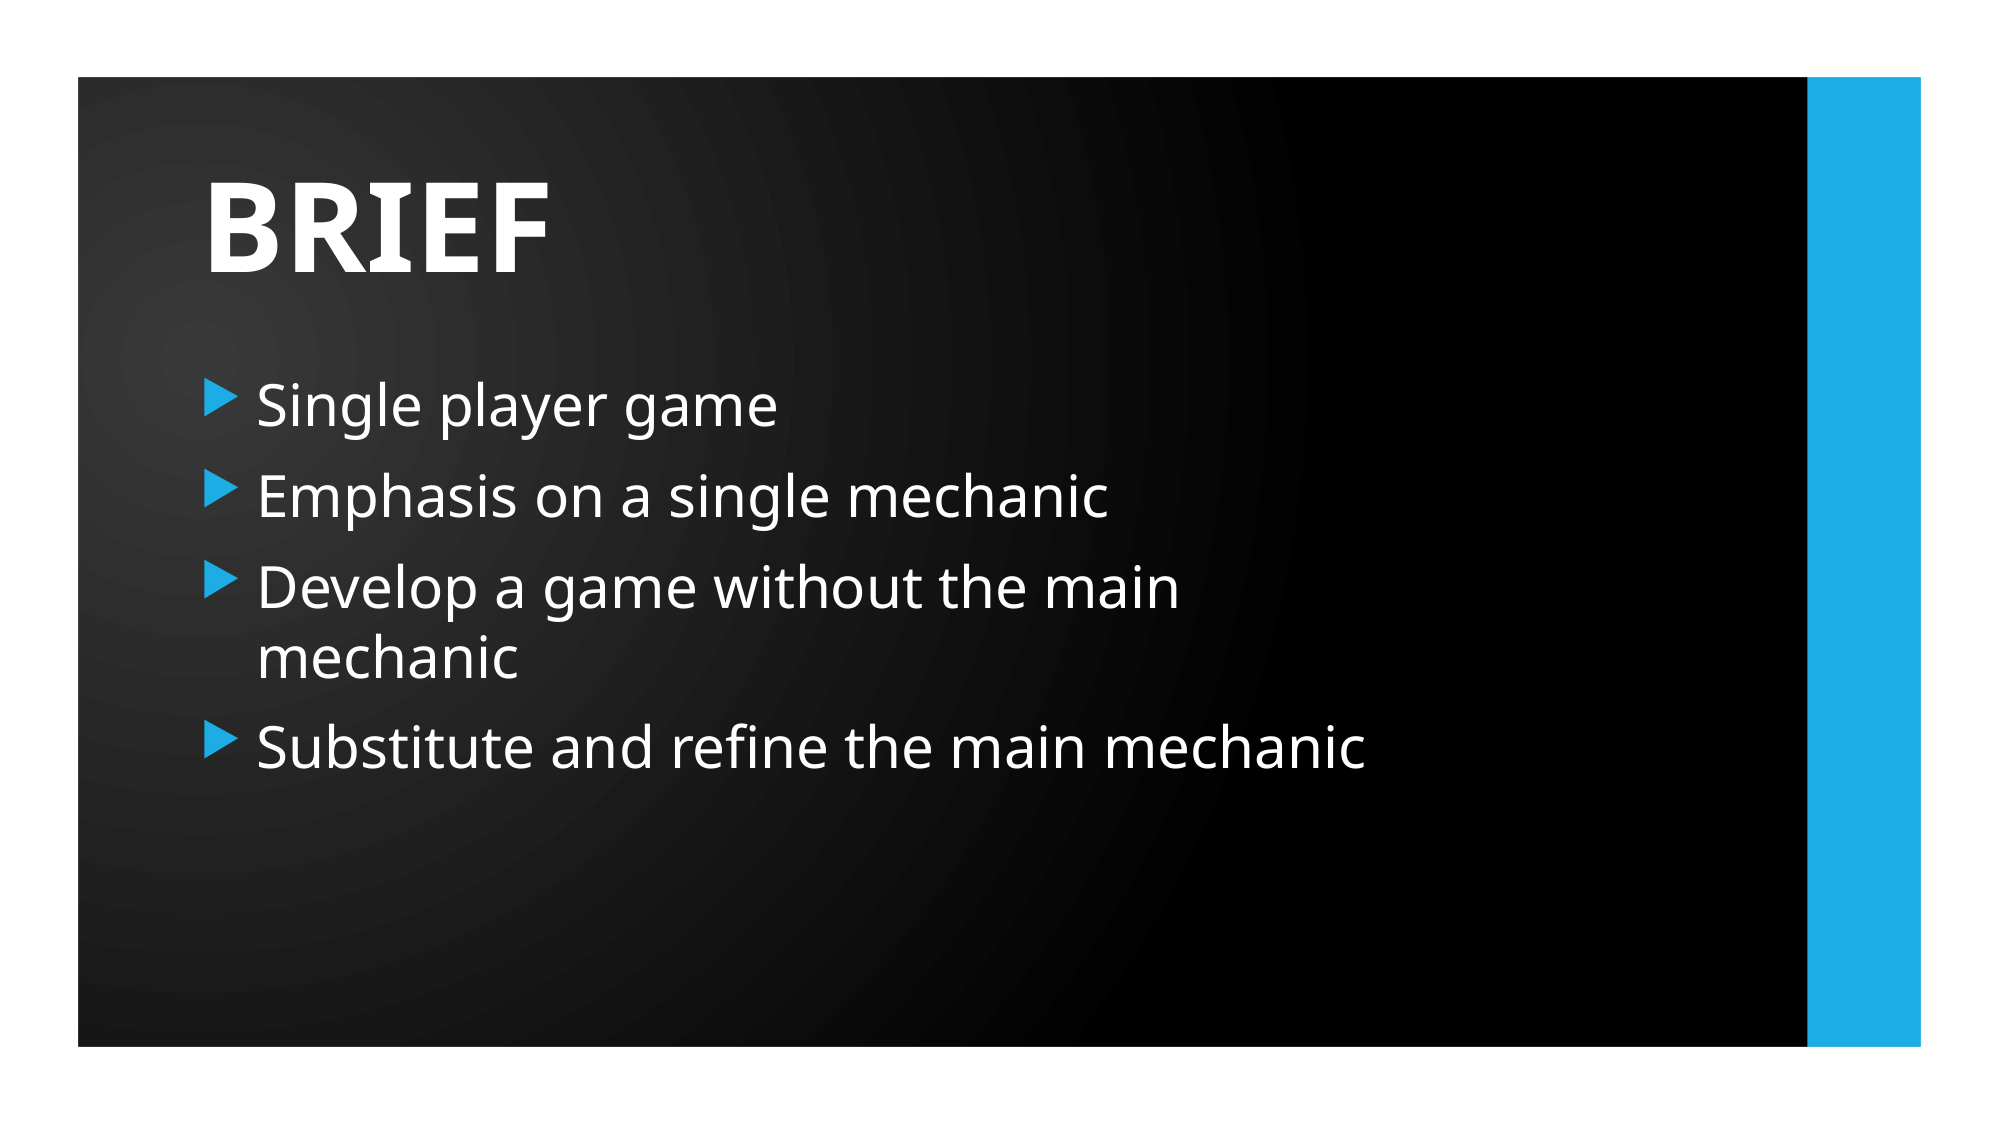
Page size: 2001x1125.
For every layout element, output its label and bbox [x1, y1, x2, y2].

text_box [0, 0, 2000, 1125]
